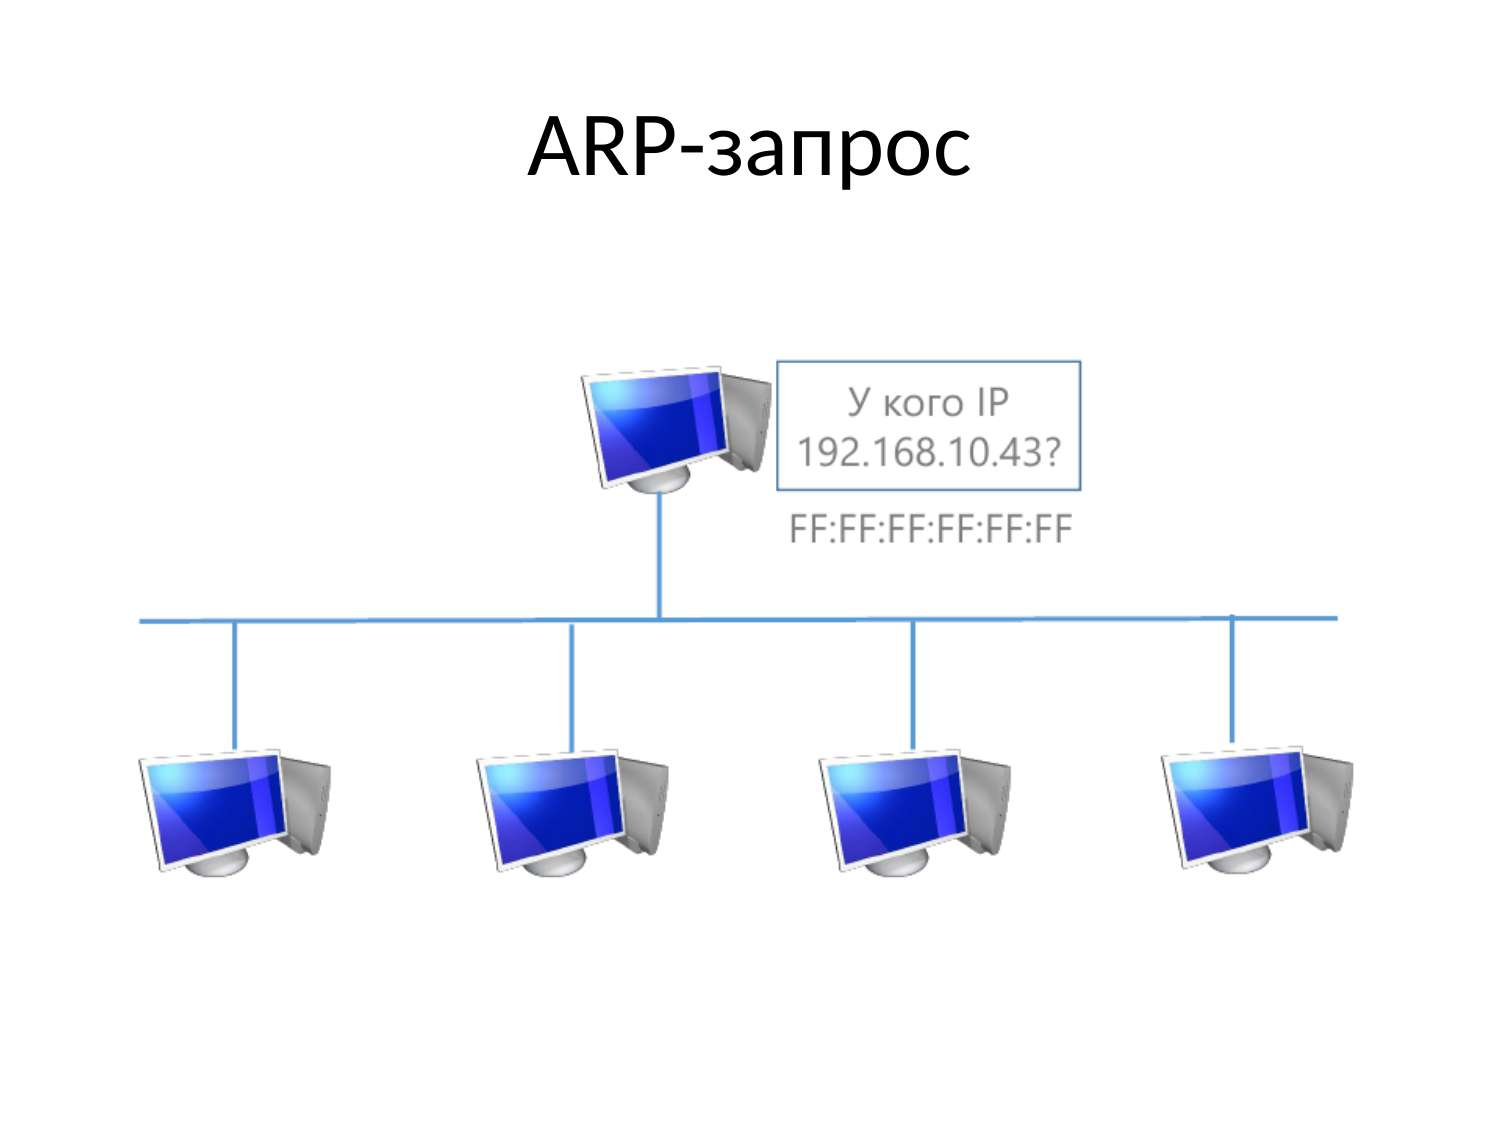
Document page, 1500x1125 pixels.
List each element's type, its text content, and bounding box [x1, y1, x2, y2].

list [109, 302, 1391, 966]
title ARP-запрос [75, 45, 1425, 233]
